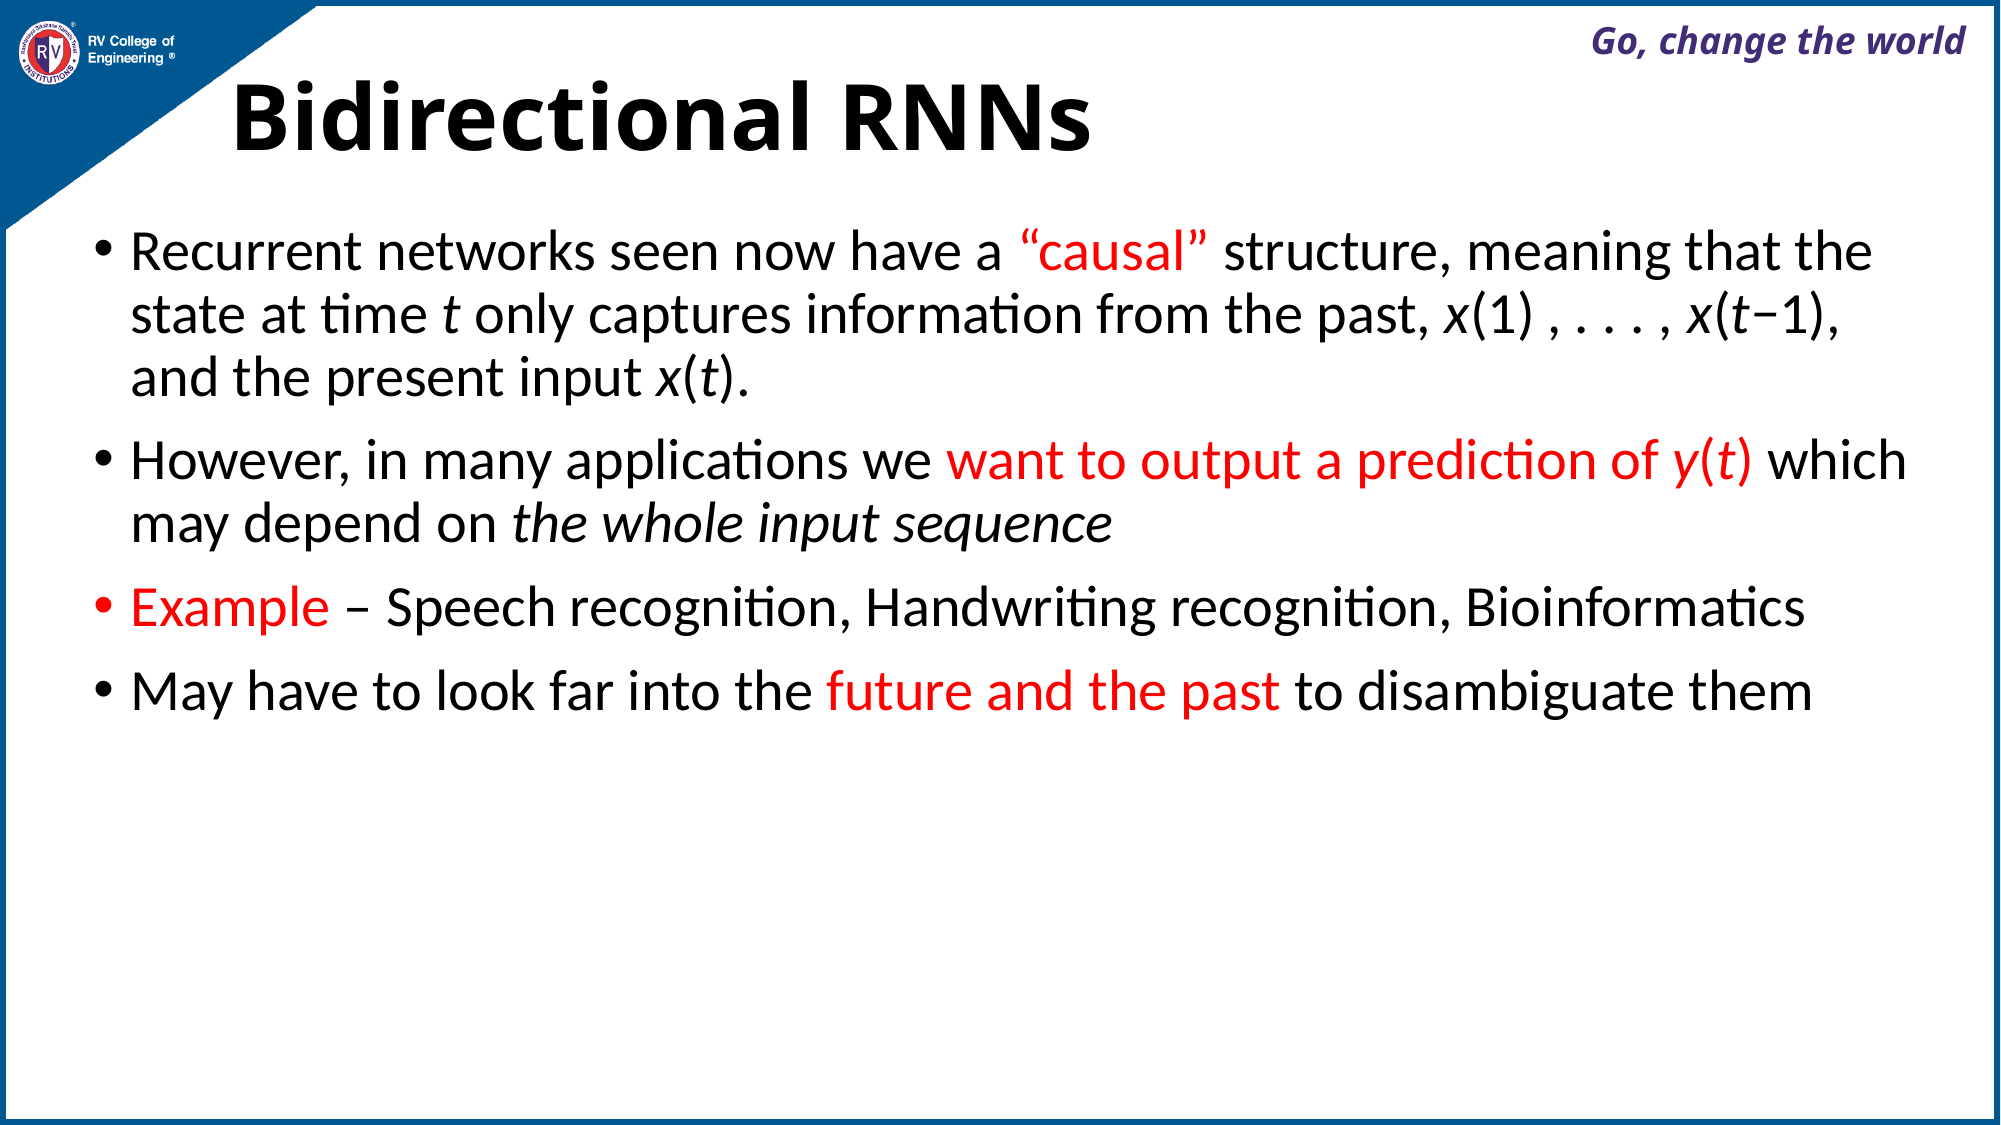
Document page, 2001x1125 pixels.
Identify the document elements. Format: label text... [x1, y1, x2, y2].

title Bidirectional RNNs [214, 32, 1940, 210]
list Recurrent networks seen now have a “causal” structure, meaning that the state at time t only captures information from the past, x(1) , . . . , x(t−1), and the present input x(t). However, in many applications we want to output a prediction of y(t) which may depend on the whole input sequence Example – Speech recognition, Handwriting recognition, Bioinformatics May have to look far into the future and the past to disambiguate them [78, 212, 1940, 1014]
picture [2, 6, 316, 232]
